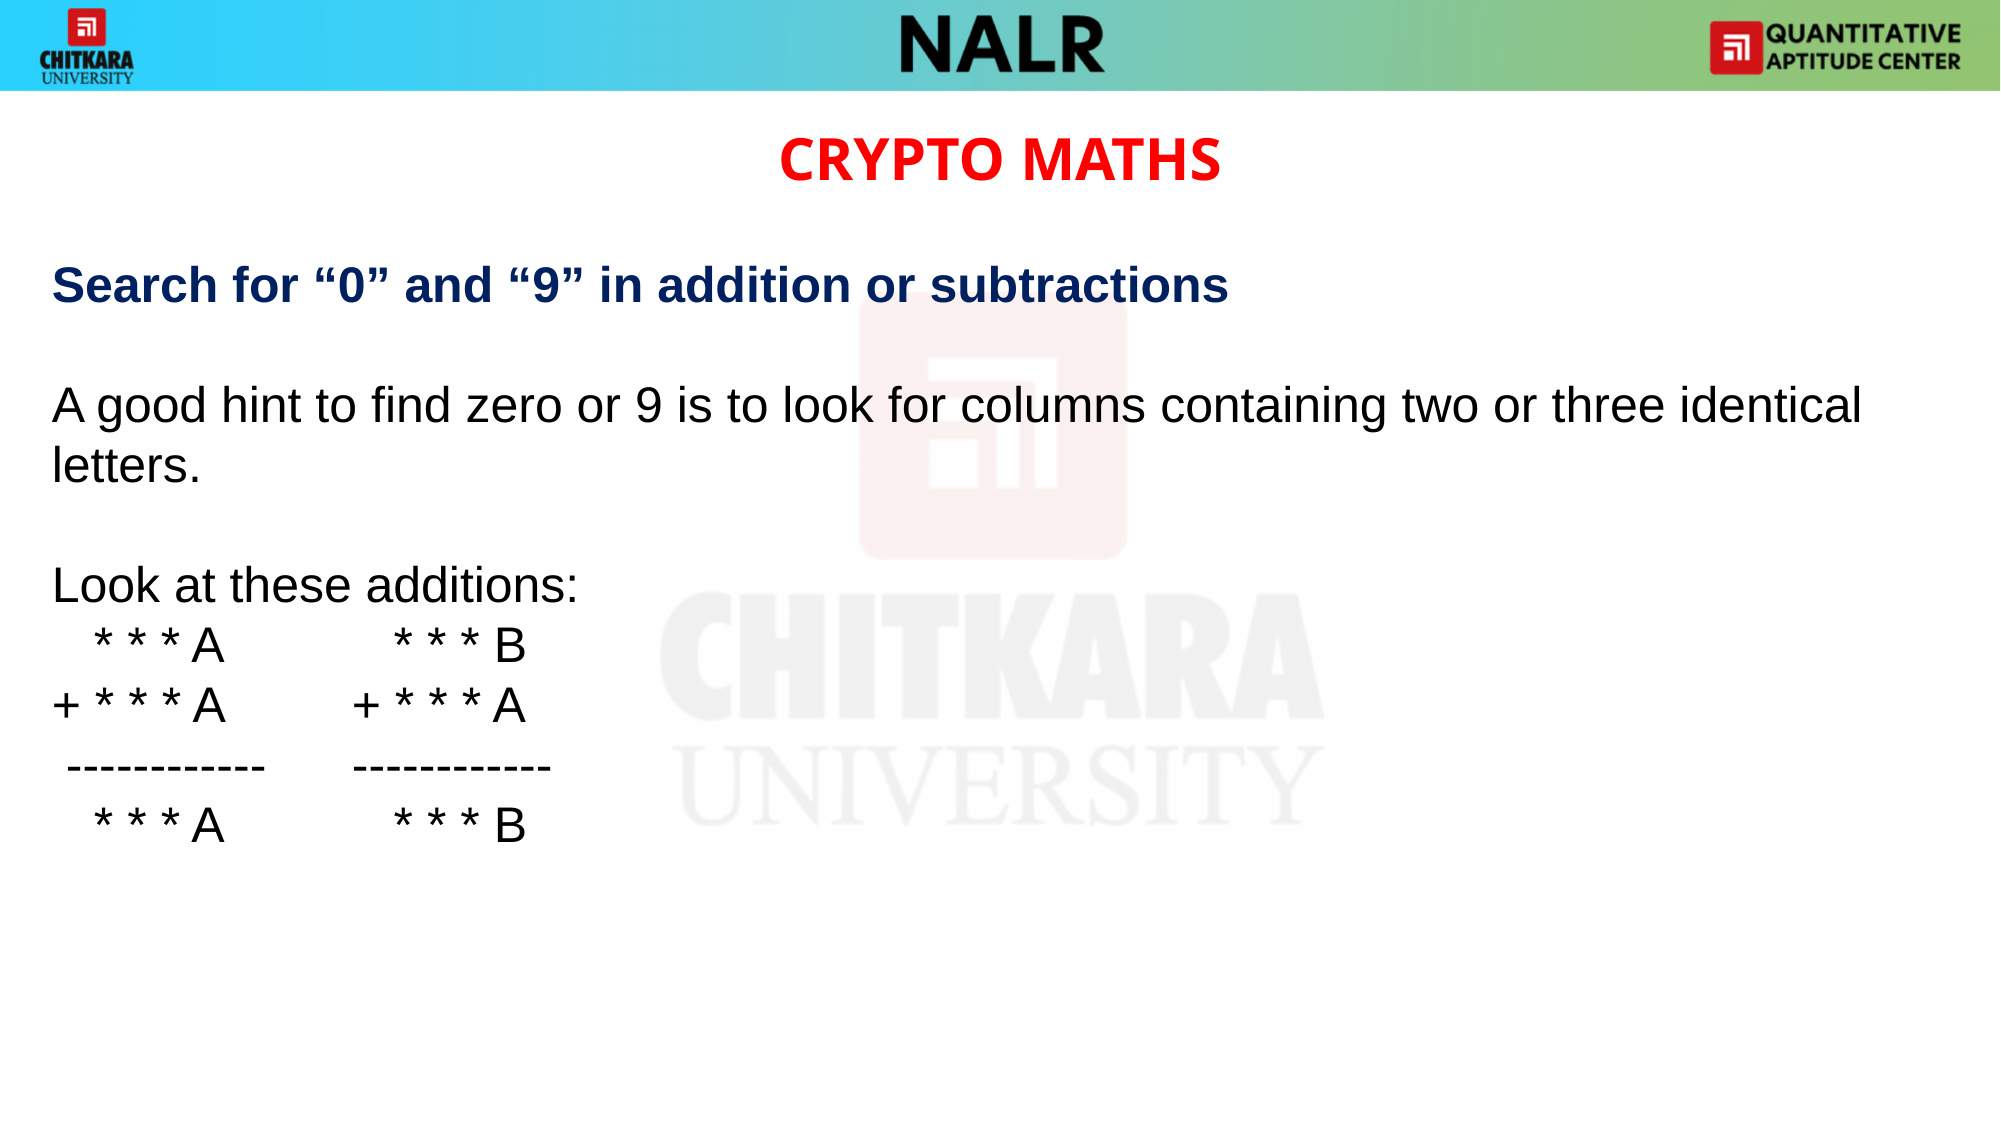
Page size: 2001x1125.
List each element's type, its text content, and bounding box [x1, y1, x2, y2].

picture [0, 0, 2001, 1125]
text_box CRYPTO MATHS Search for “0” and “9” in addition or subtractions A good hint to find zero or 9 is to look for columns containing two or three identical letters. Look at these additions: * * * A * * * B + * * * A + * * * A ------------ ------------ * * * A * * * B [37, 114, 1963, 860]
